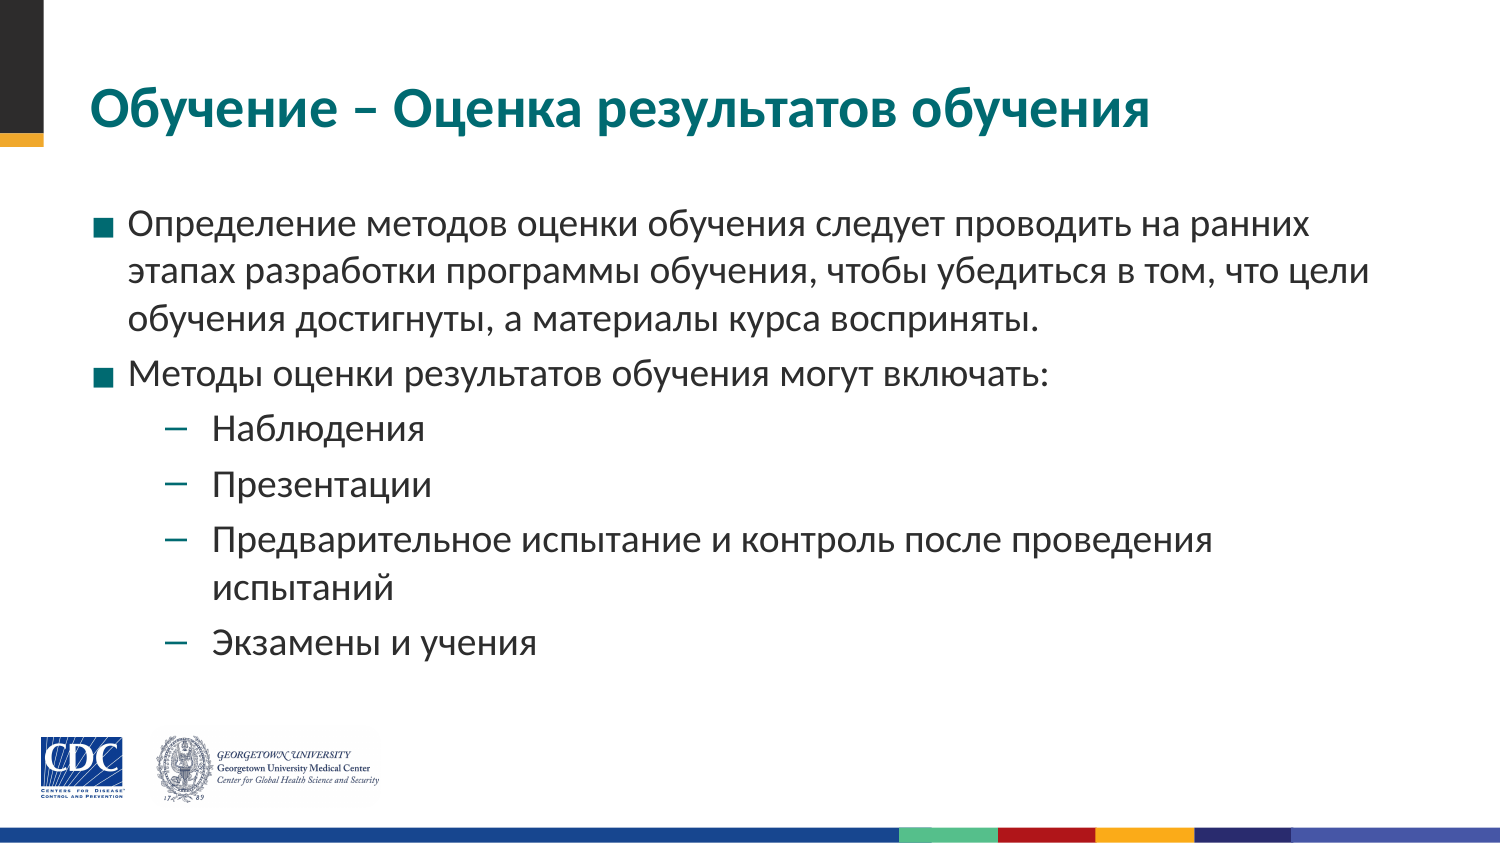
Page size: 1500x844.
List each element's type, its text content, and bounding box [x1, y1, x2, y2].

title Обучение – Оценка результатов обучения [75, 33, 1425, 147]
picture [41, 737, 125, 798]
picture [150, 738, 381, 808]
list Определение методов оценки обучения следует проводить на ранних этапах разработки программы обучения, чтобы убедиться в том, что цели обучения достигнуты, а материалы курса восприняты. Методы оценки результатов обучения могут включать: Наблюдения Презентации Предварительное испытание и контроль после проведения испытаний Экзамены и учения [75, 188, 1414, 738]
